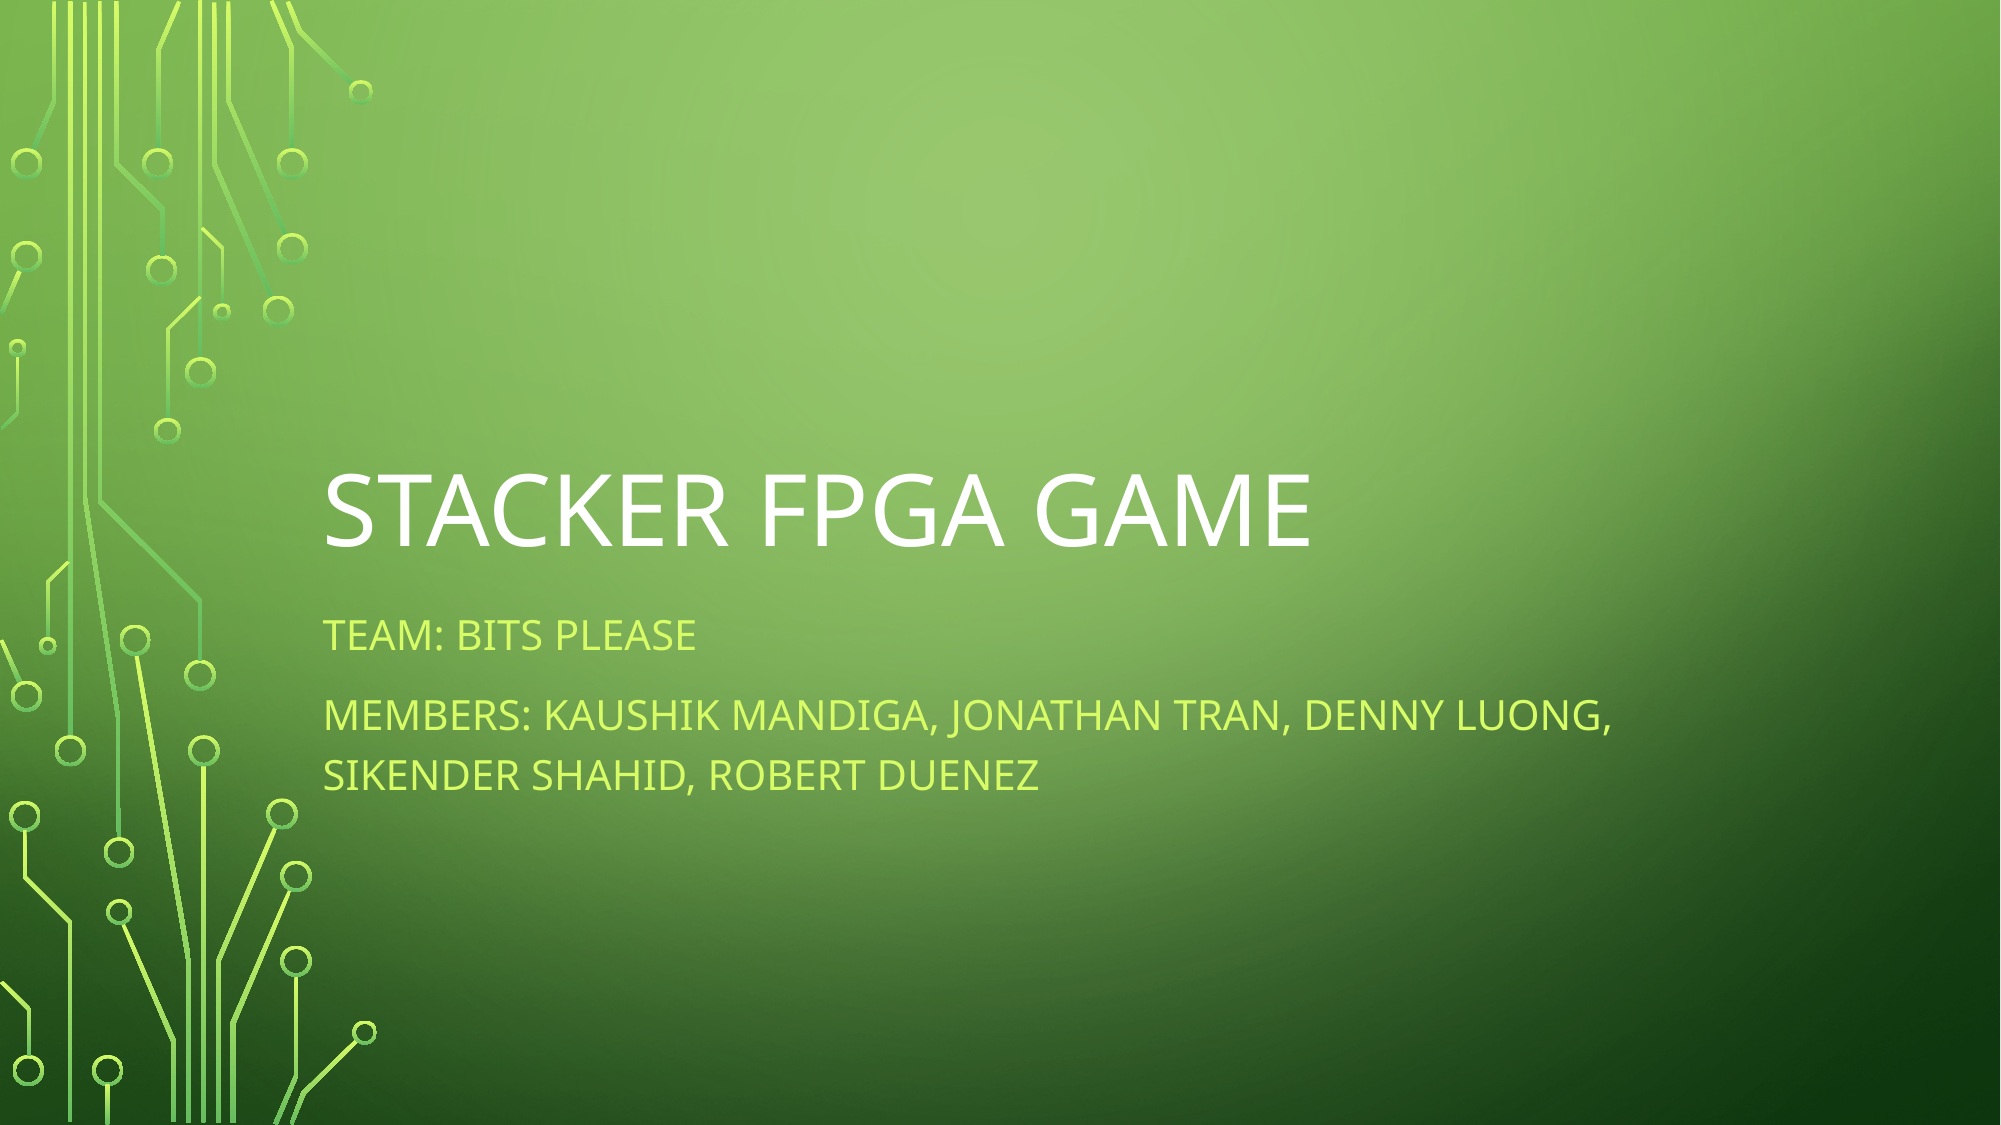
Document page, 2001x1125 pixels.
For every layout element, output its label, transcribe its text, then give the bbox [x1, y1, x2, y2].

title Stacker fpga game [307, 184, 1750, 576]
subtitle Team: Bits please Members: Kaushik Mandiga, jonathan tran, denny luong, sikender shahid, Robert duenez [307, 590, 1750, 863]
